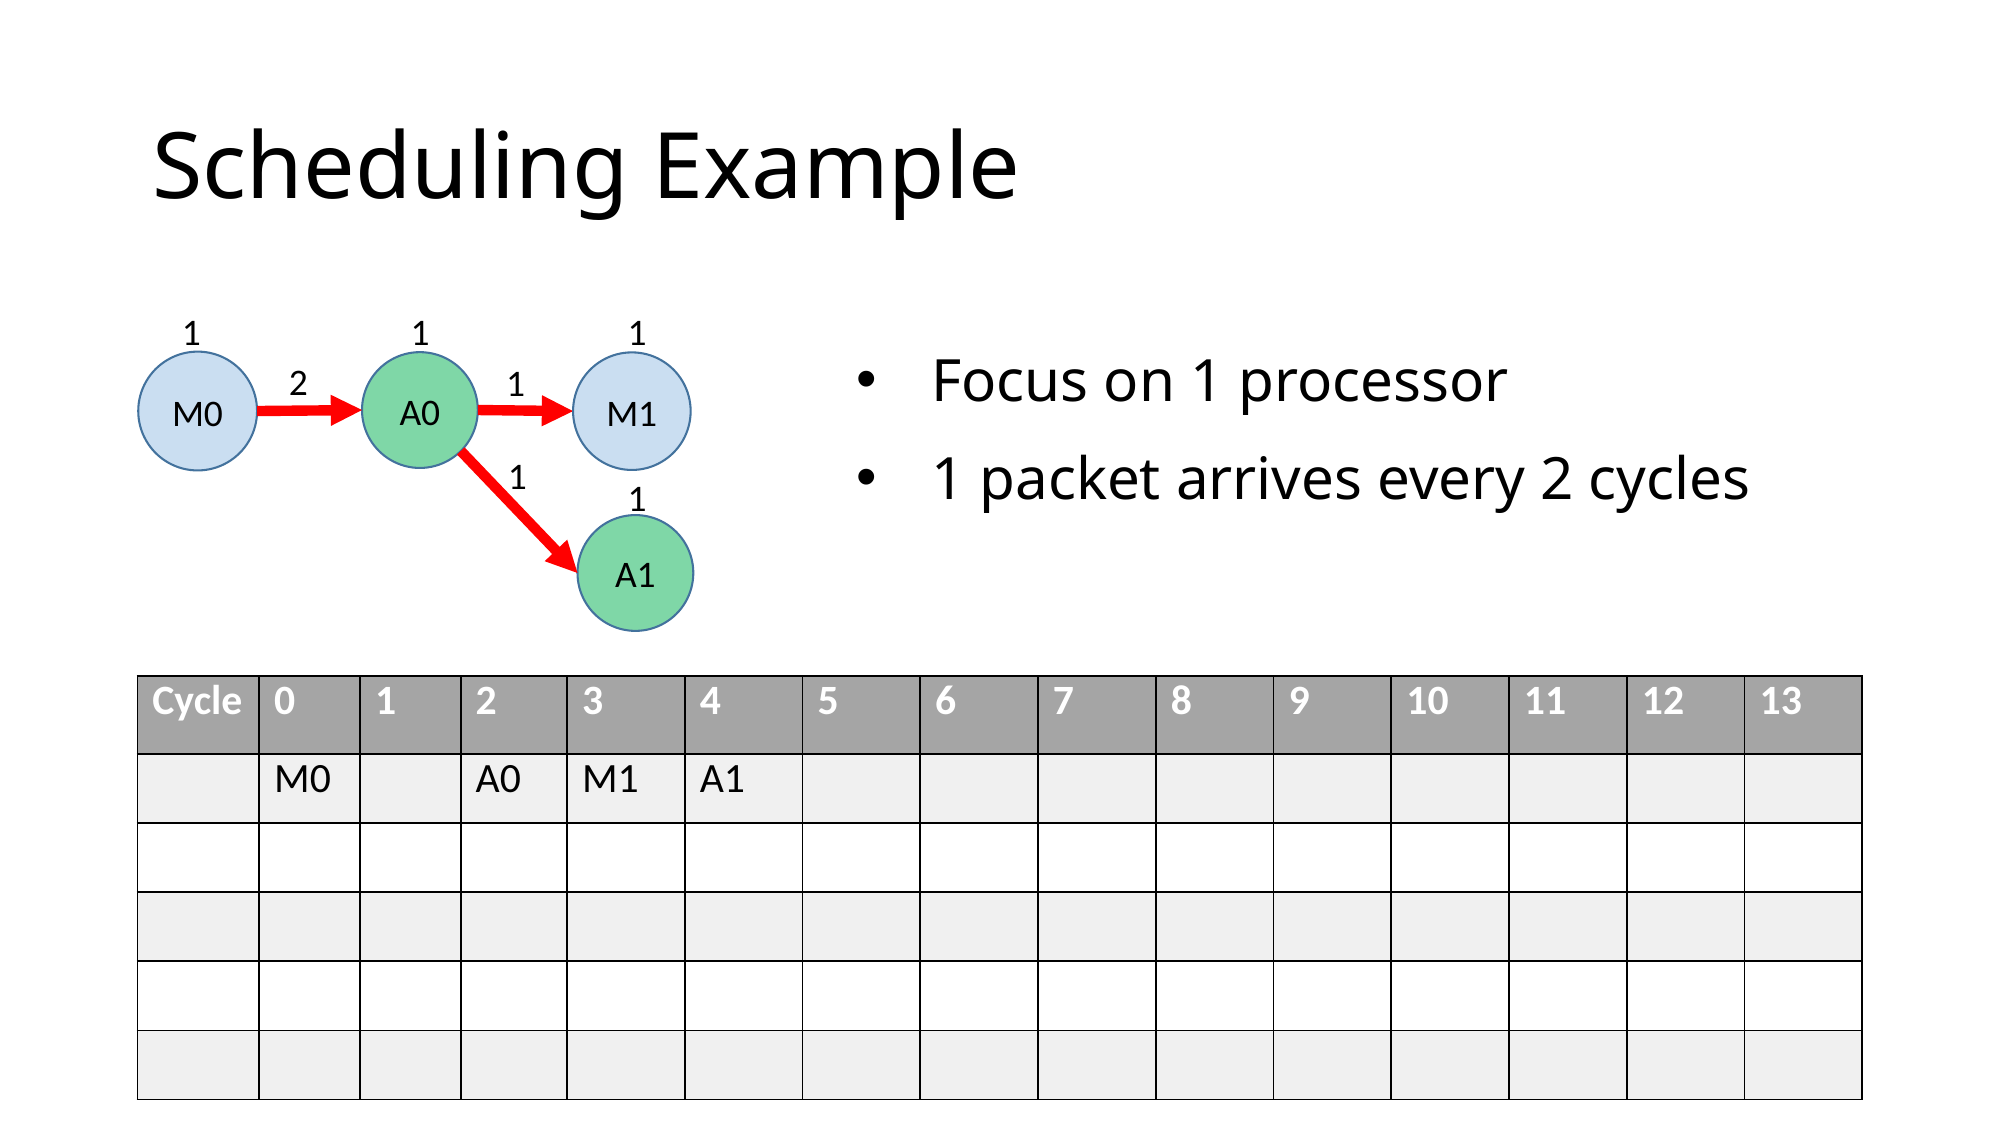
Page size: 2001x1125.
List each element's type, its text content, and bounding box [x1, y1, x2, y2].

table_cell [1510, 1031, 1626, 1042]
table_cell [1039, 755, 1155, 822]
table_cell [803, 893, 919, 960]
table_cell [1392, 755, 1508, 822]
table_header 9 [1274, 677, 1390, 753]
table_cell [1392, 824, 1508, 891]
table_cell [1628, 1031, 1744, 1042]
table_cell [686, 824, 802, 891]
table_cell [138, 755, 258, 822]
table_cell [686, 893, 802, 960]
table_cell [462, 893, 566, 960]
table_header 13 [1745, 677, 1861, 753]
table_header 12 [1628, 677, 1744, 753]
table_cell [1039, 893, 1155, 960]
table_header 6 [921, 677, 1037, 753]
table_cell [921, 962, 1037, 1030]
table_cell [921, 1031, 1037, 1099]
table_cell [686, 962, 802, 1030]
table_cell [1745, 824, 1861, 891]
table_cell [568, 962, 684, 1030]
table_cell [260, 893, 359, 960]
table_cell [803, 962, 919, 1030]
table_cell [1274, 1031, 1390, 1099]
table_cell [803, 1031, 919, 1099]
table_cell [921, 893, 1037, 960]
table_cell [1510, 893, 1626, 960]
table_header 4 [686, 677, 802, 753]
table_header 2 [462, 677, 566, 753]
table_cell [361, 893, 460, 960]
table_cell [361, 755, 460, 822]
table_cell [1274, 824, 1390, 891]
table_cell [1628, 962, 1744, 1030]
table_cell [1745, 962, 1861, 1030]
table_cell [1628, 893, 1744, 960]
table_cell [1039, 962, 1155, 1030]
table_header 1 [361, 677, 460, 753]
table_cell [1392, 1031, 1508, 1099]
table_cell [462, 1031, 566, 1099]
table_cell [568, 824, 684, 891]
table_cell [138, 893, 258, 960]
table_cell [1039, 1031, 1155, 1099]
table_header 10 [1392, 677, 1508, 753]
table_cell [260, 1031, 359, 1099]
table_cell [1157, 1031, 1273, 1099]
table_cell A1 [686, 755, 802, 822]
table_cell [138, 962, 258, 1030]
table_cell [1745, 893, 1861, 960]
slide_number 19 [1412, 1042, 1863, 1103]
table_cell [1039, 824, 1155, 891]
table_header 3 [568, 677, 684, 753]
table_cell [1274, 755, 1390, 822]
table_cell [361, 824, 460, 891]
table_cell [138, 1031, 258, 1099]
table_cell [1510, 755, 1626, 822]
table_cell [1510, 962, 1626, 1030]
table_cell [361, 1031, 460, 1099]
table_cell [1745, 1031, 1861, 1042]
table_cell [1157, 824, 1273, 891]
table_header Cycle [138, 677, 258, 753]
table_cell [361, 962, 460, 1030]
table_cell [260, 824, 359, 891]
table_cell [1274, 893, 1390, 960]
table_header 11 [1510, 677, 1626, 753]
table_cell [921, 755, 1037, 822]
table_cell M0 [260, 755, 359, 822]
table_cell [568, 893, 684, 960]
table_header 8 [1157, 677, 1273, 753]
table_cell [1157, 755, 1273, 822]
table_cell [1628, 755, 1744, 822]
table_cell [462, 824, 566, 891]
table_cell M1 [568, 755, 684, 822]
table_cell [1392, 962, 1508, 1030]
table_cell [1157, 962, 1273, 1030]
table_cell [1745, 755, 1861, 822]
table_cell [568, 1031, 684, 1099]
title Scheduling Example [137, 59, 1863, 278]
table_header 5 [803, 677, 919, 753]
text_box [138, 300, 694, 631]
table_cell [462, 962, 566, 1030]
table_cell [1392, 893, 1508, 960]
table_cell [1274, 962, 1390, 1030]
table_cell [803, 755, 919, 822]
table_cell [138, 824, 258, 891]
table_cell [921, 824, 1037, 891]
table_cell A0 [462, 755, 566, 822]
text_box Focus on 1 processor 1 packet arrives every 2 cycles [841, 329, 1875, 519]
table_cell [1510, 824, 1626, 891]
table_cell [260, 962, 359, 1030]
table_cell [686, 1031, 802, 1099]
table_cell [1628, 824, 1744, 891]
table_header 7 [1039, 677, 1155, 753]
table_cell [803, 824, 919, 891]
table_header 0 [260, 677, 359, 753]
table_cell [1157, 893, 1273, 960]
